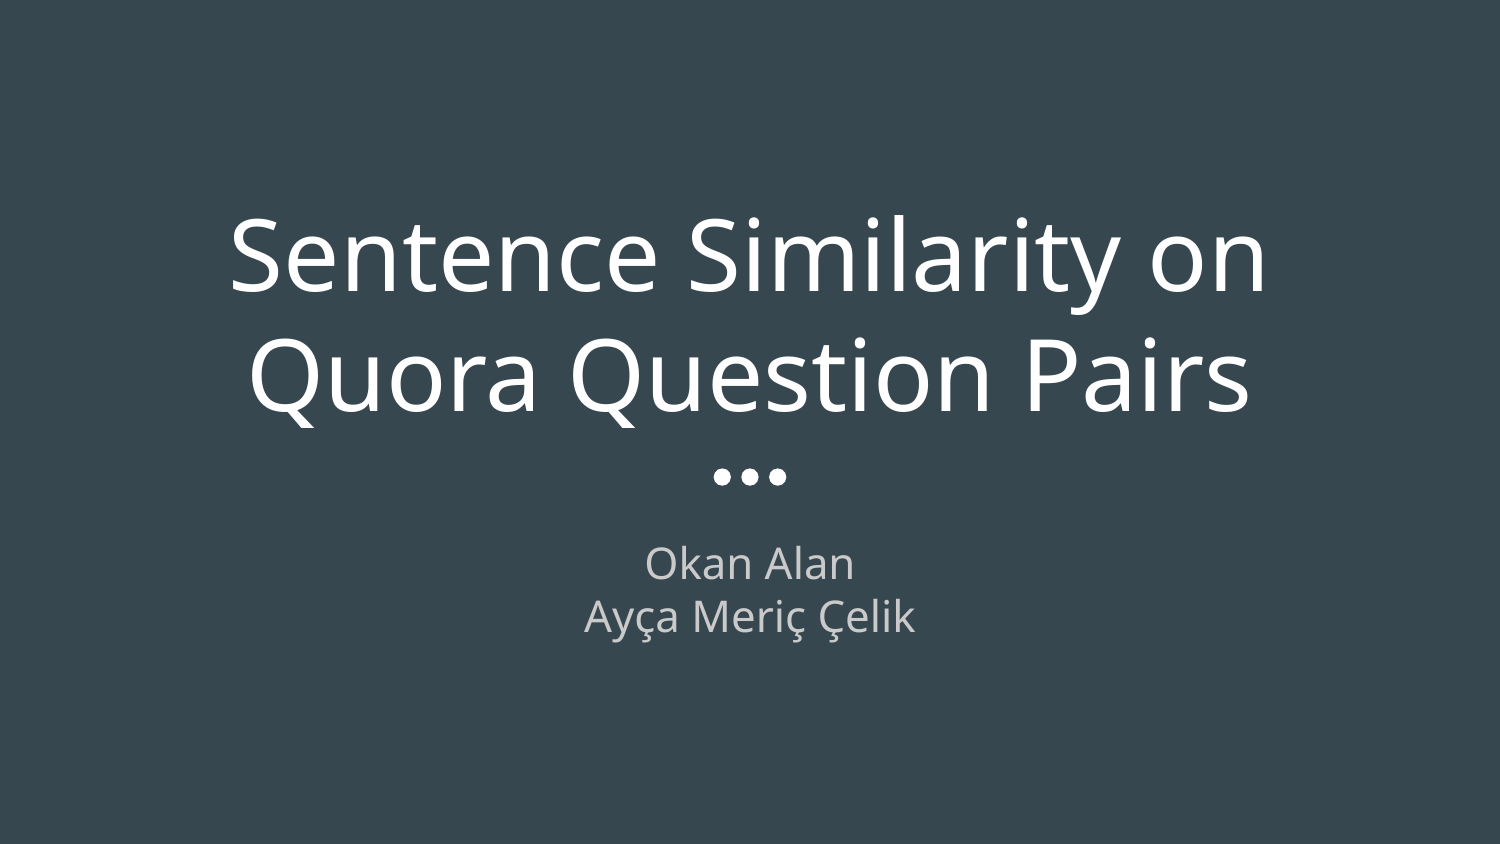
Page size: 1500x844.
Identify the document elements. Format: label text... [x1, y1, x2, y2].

subtitle Okan Alan Ayça Meriç Çelik [110, 520, 1390, 651]
title Sentence Similarity on Quora Question Pairs [110, 162, 1390, 447]
